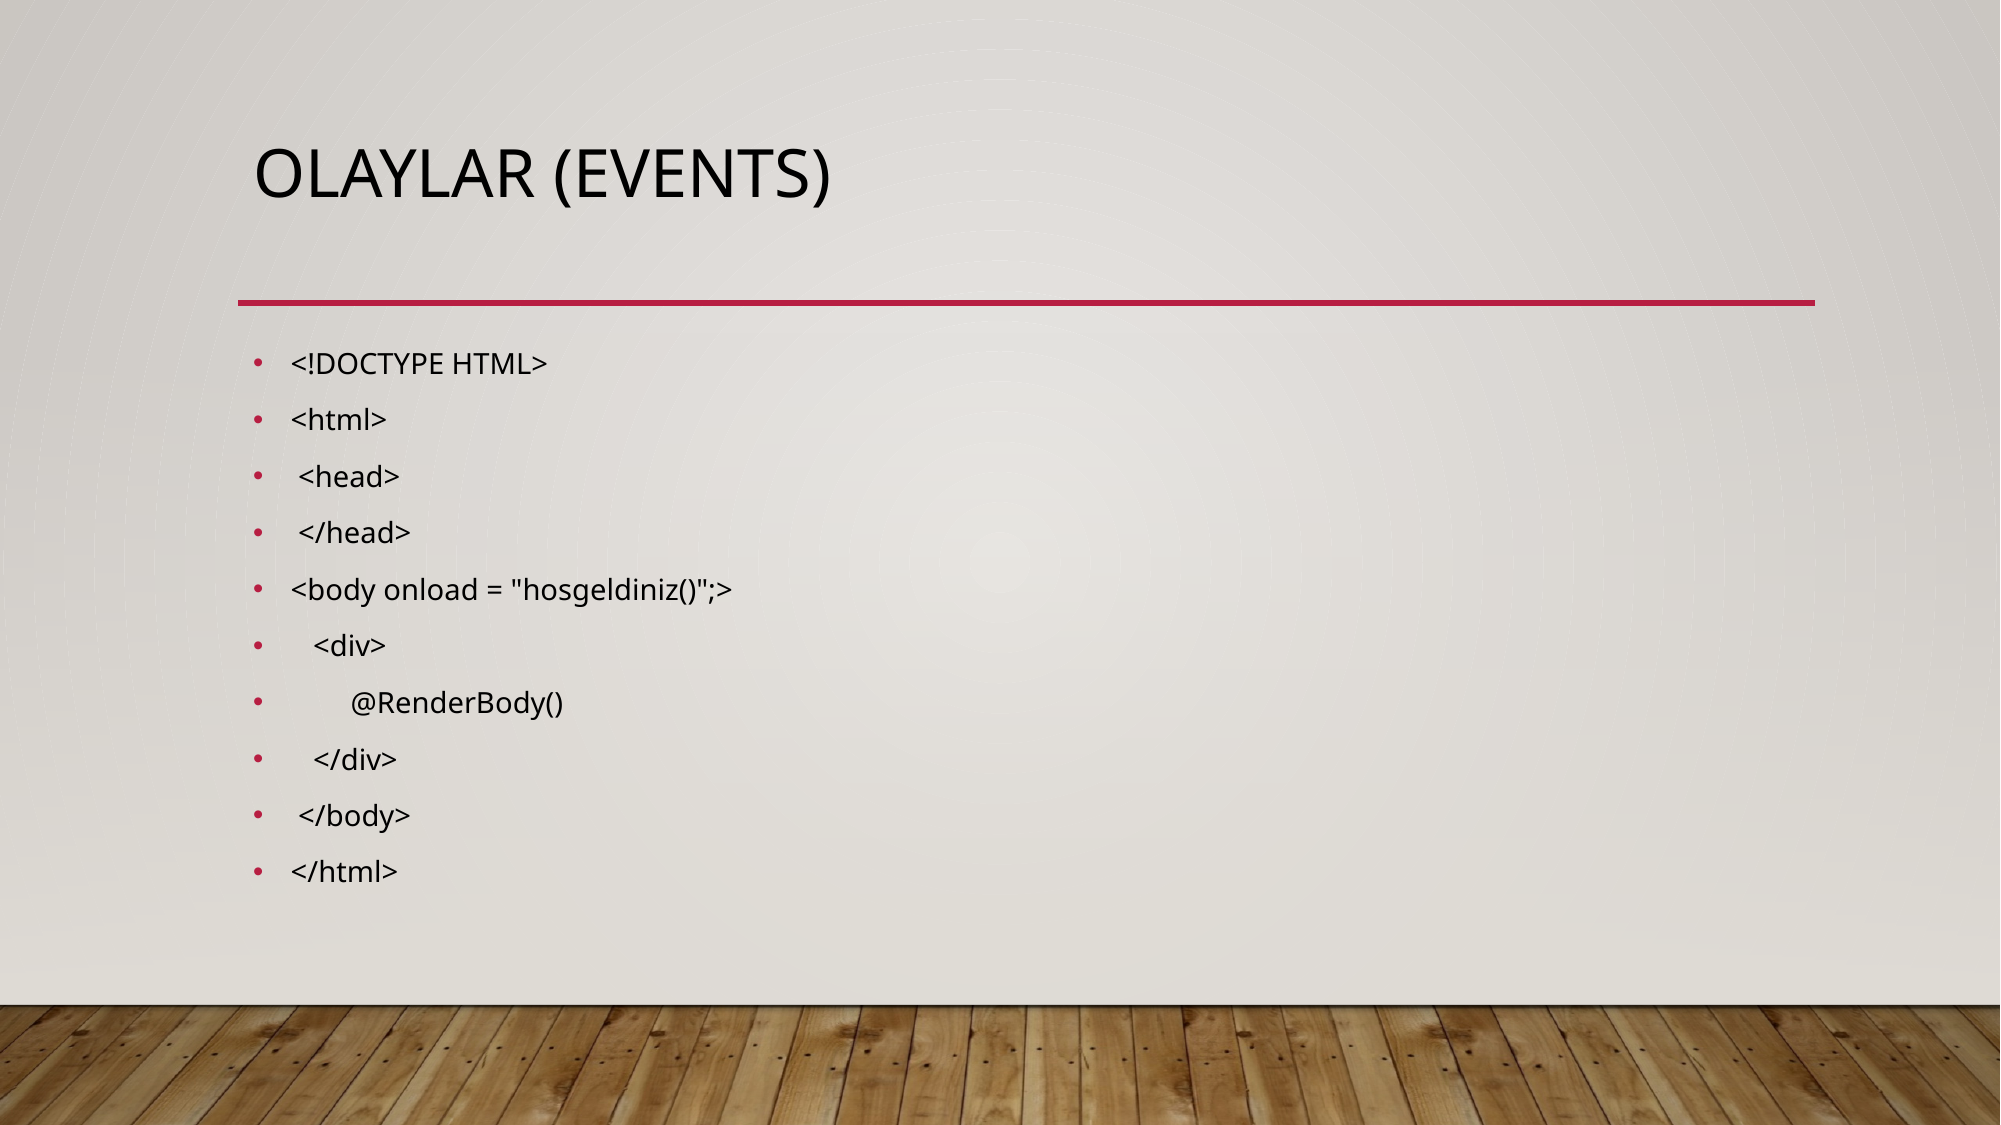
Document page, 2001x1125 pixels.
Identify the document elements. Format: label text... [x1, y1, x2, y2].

title Olaylar (events) [238, 131, 1814, 305]
picture [0, 1005, 2000, 1125]
list <!DOCTYPE HTML> <html> <head> </head> <body onload = "hosgeldiniz()";> <div> @RenderBody() </div> </body> </html> [238, 330, 1814, 897]
